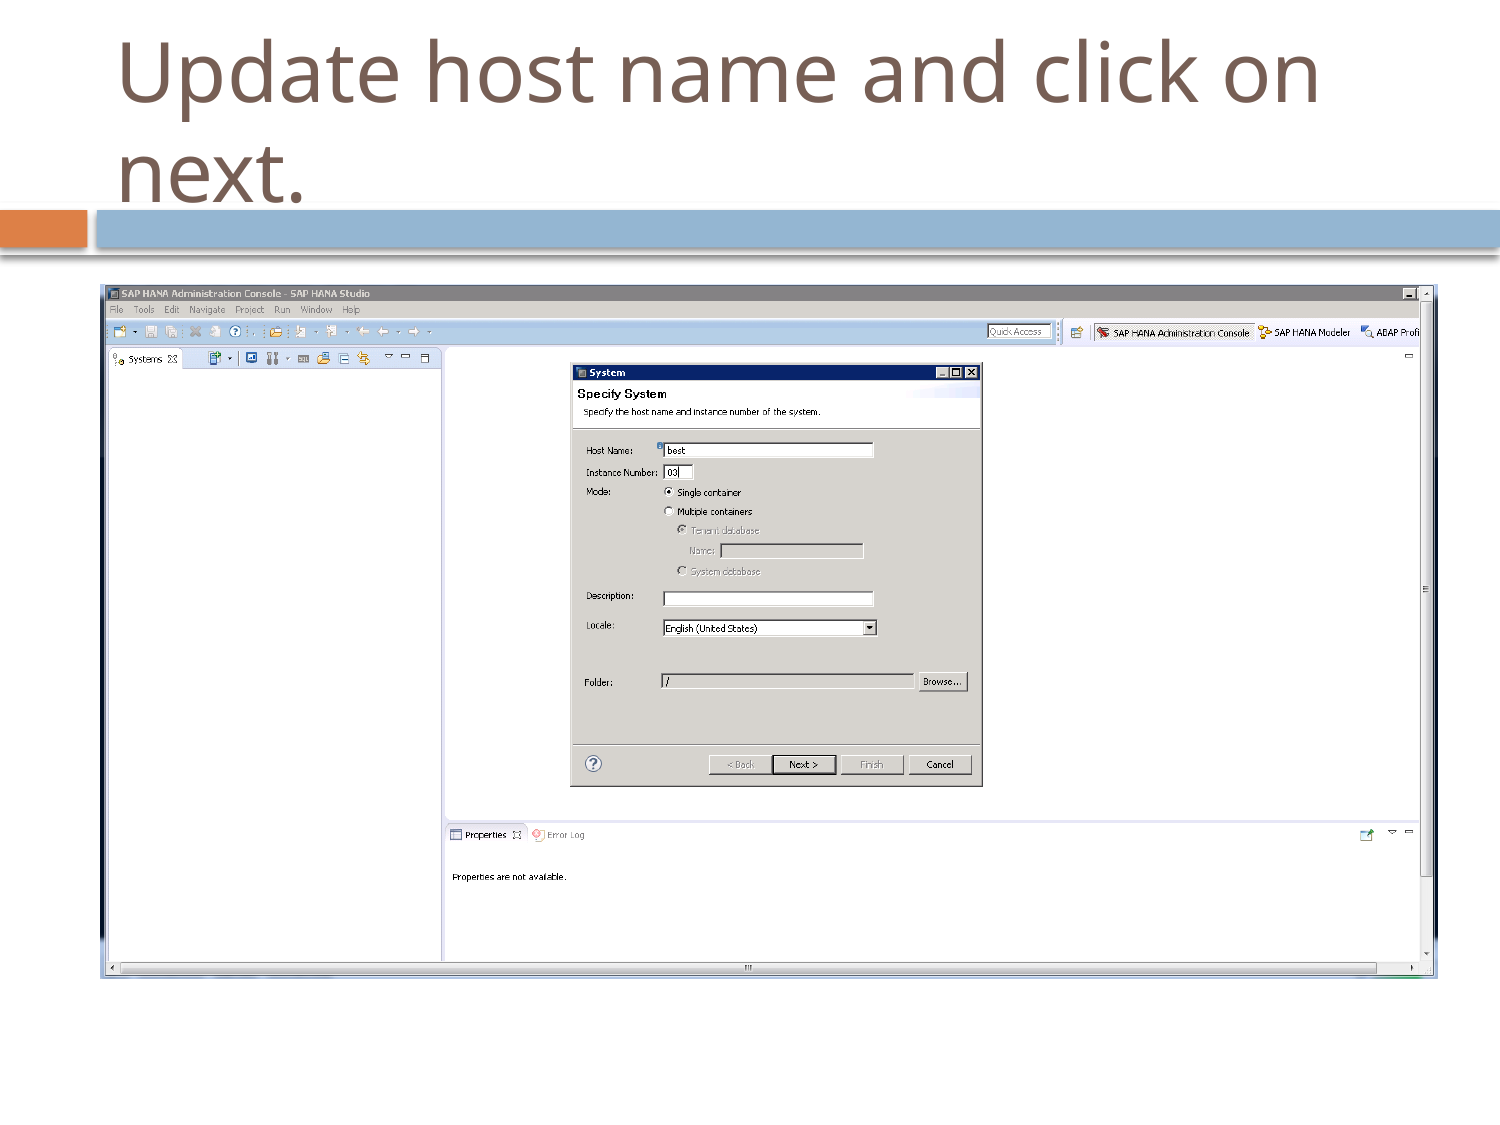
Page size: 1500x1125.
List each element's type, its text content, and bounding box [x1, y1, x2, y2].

title Update host name and click on next. [100, 37, 1438, 200]
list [100, 283, 1439, 979]
